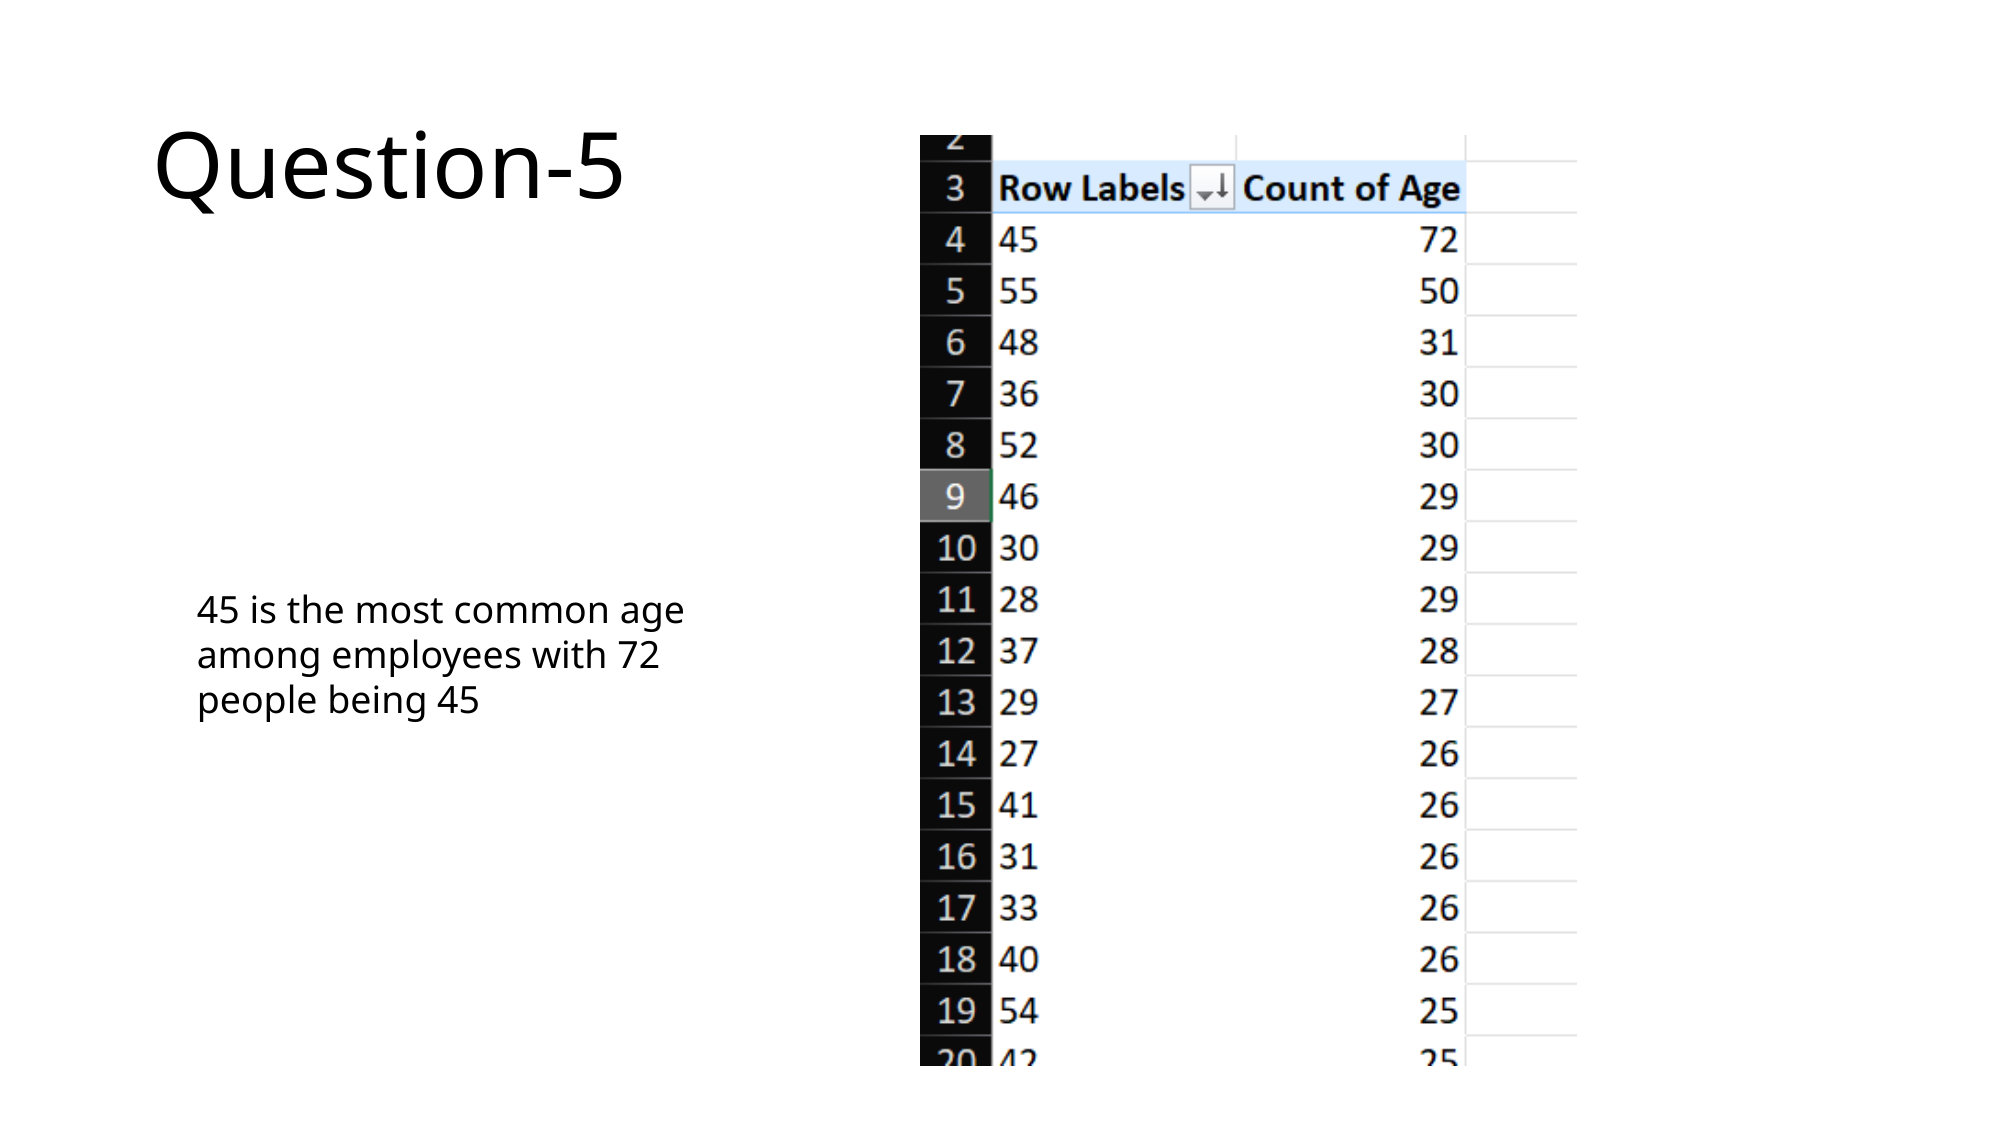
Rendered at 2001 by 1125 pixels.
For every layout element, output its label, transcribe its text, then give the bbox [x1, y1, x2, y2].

picture [920, 135, 1578, 1066]
title Question-5 [137, 59, 1863, 278]
text_box 45 is the most common age among employees with 72 people being 45 [182, 578, 783, 729]
